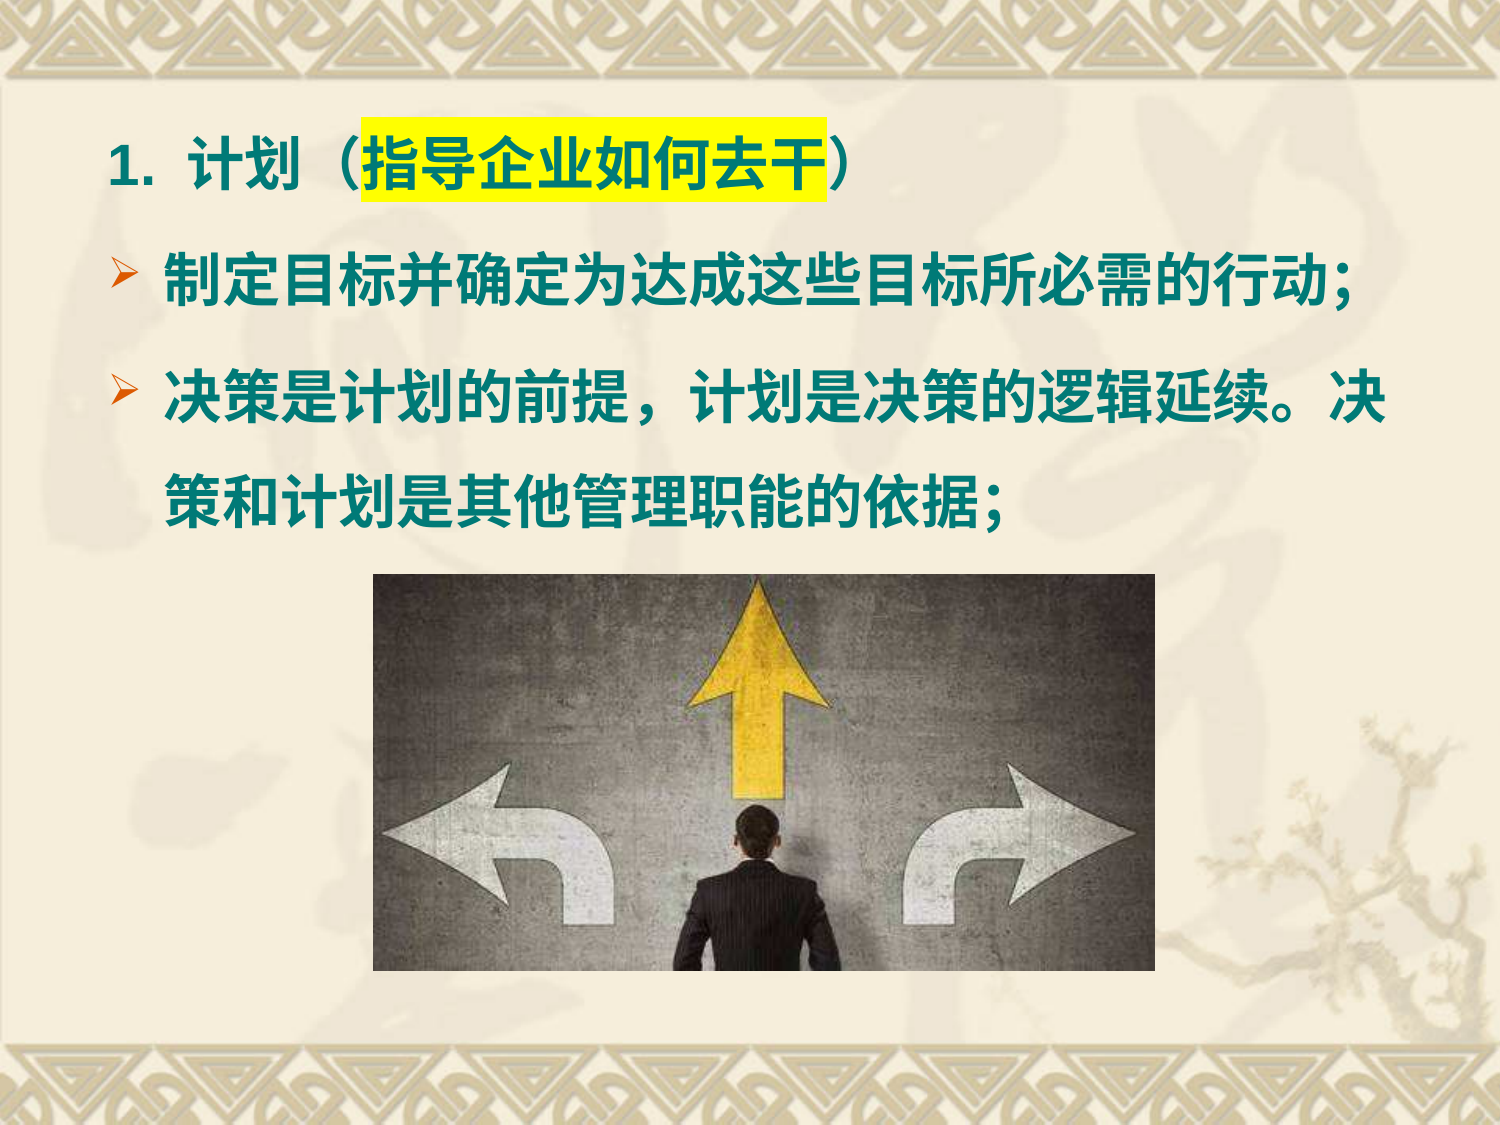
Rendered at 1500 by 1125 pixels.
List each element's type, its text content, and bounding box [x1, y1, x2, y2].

picture [0, 0, 1500, 1125]
list 1. 计划（指导企业如何去干） 制定目标并确定为达成这些目标所必需的行动； 决策是计划的前提，计划是决策的逻辑延续。决策和计划是其他管理职能的依据； [92, 119, 1436, 455]
